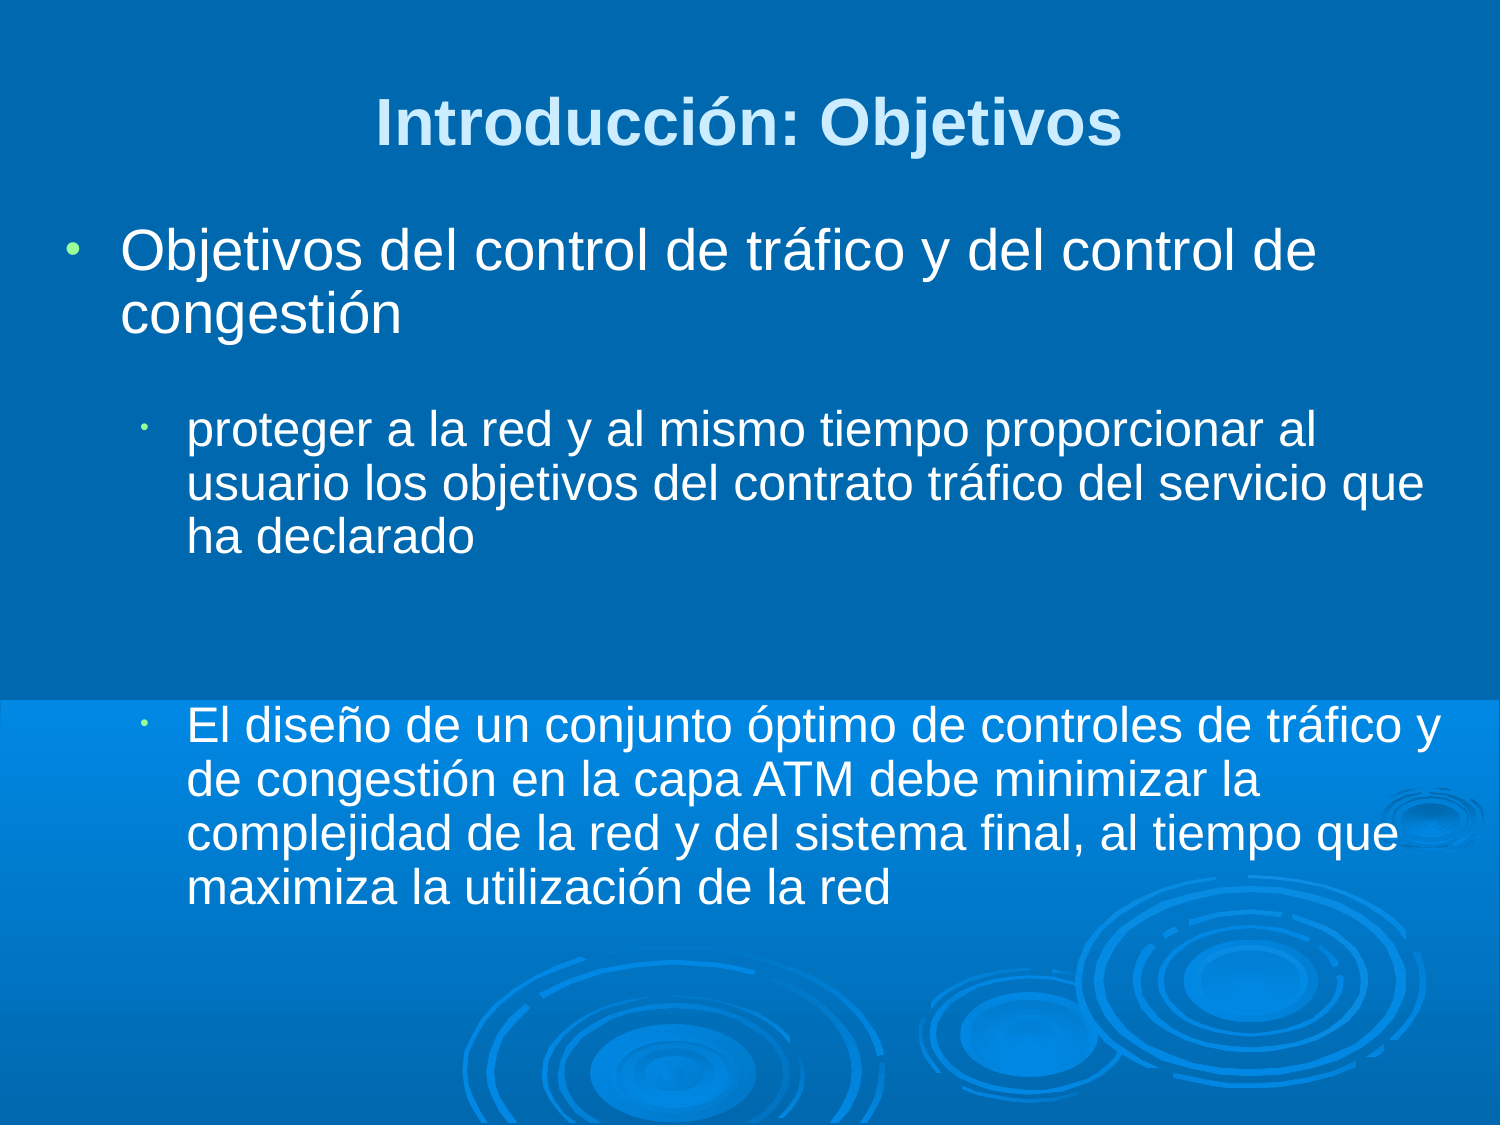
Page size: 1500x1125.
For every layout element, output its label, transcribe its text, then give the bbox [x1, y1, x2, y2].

title Introducción: Objetivos [112, 62, 1388, 176]
list Objetivos del control de tráfico y del control de congestión proteger a la red y al mismo tiempo proporcionar al usuario los objetivos del contrato tráfico del servicio que ha declarado El diseño de un conjunto óptimo de controles de tráfico y de congestión en la capa ATM debe minimizar la complejidad de la red y del sistema final, al tiempo que maximiza la utilización de la red [49, 212, 1463, 1125]
